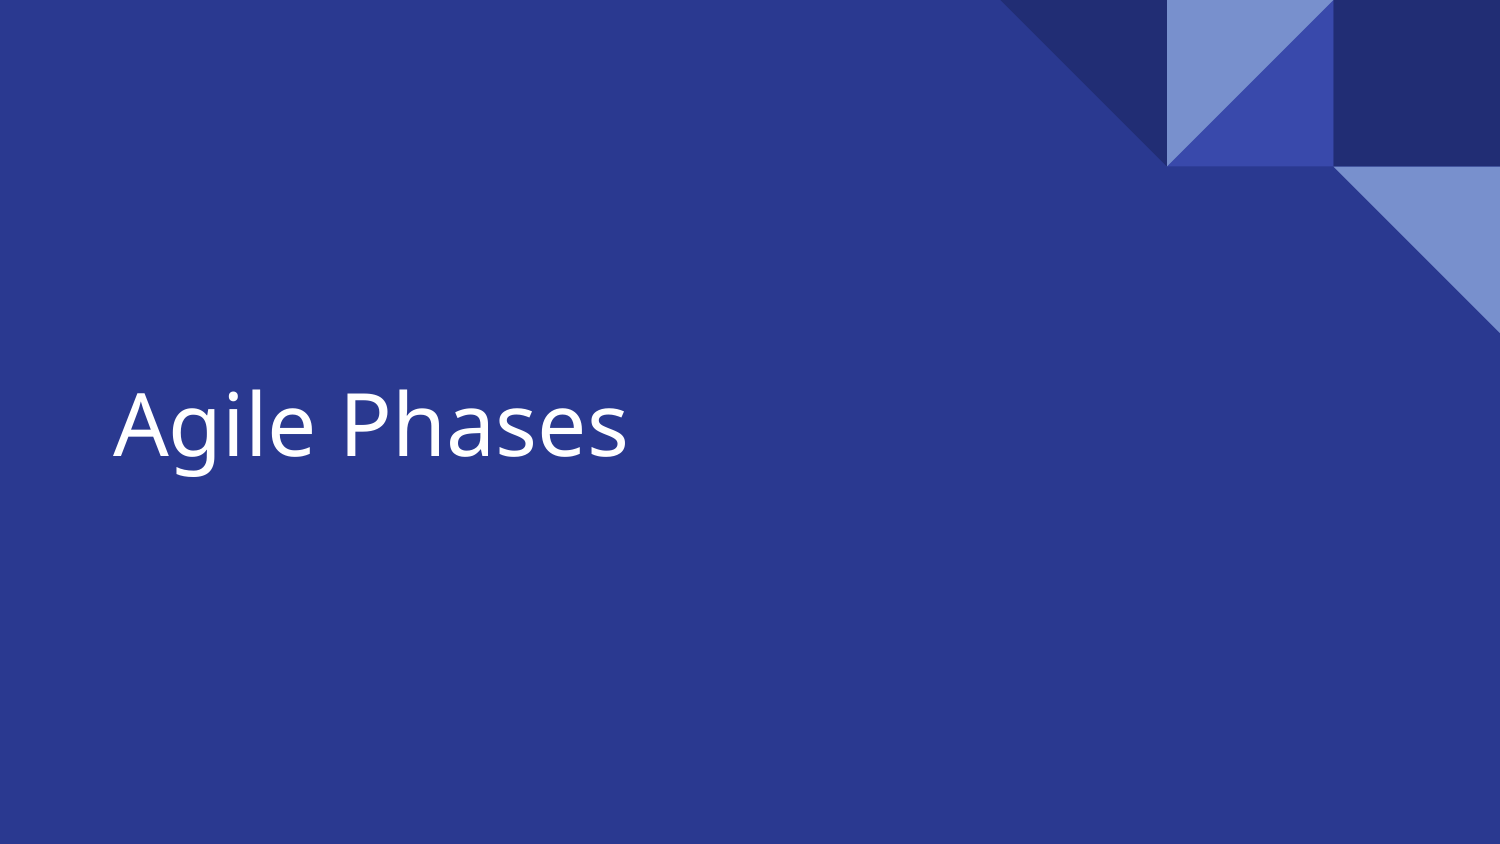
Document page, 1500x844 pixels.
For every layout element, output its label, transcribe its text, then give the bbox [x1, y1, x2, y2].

title Agile Phases [98, 353, 1447, 491]
